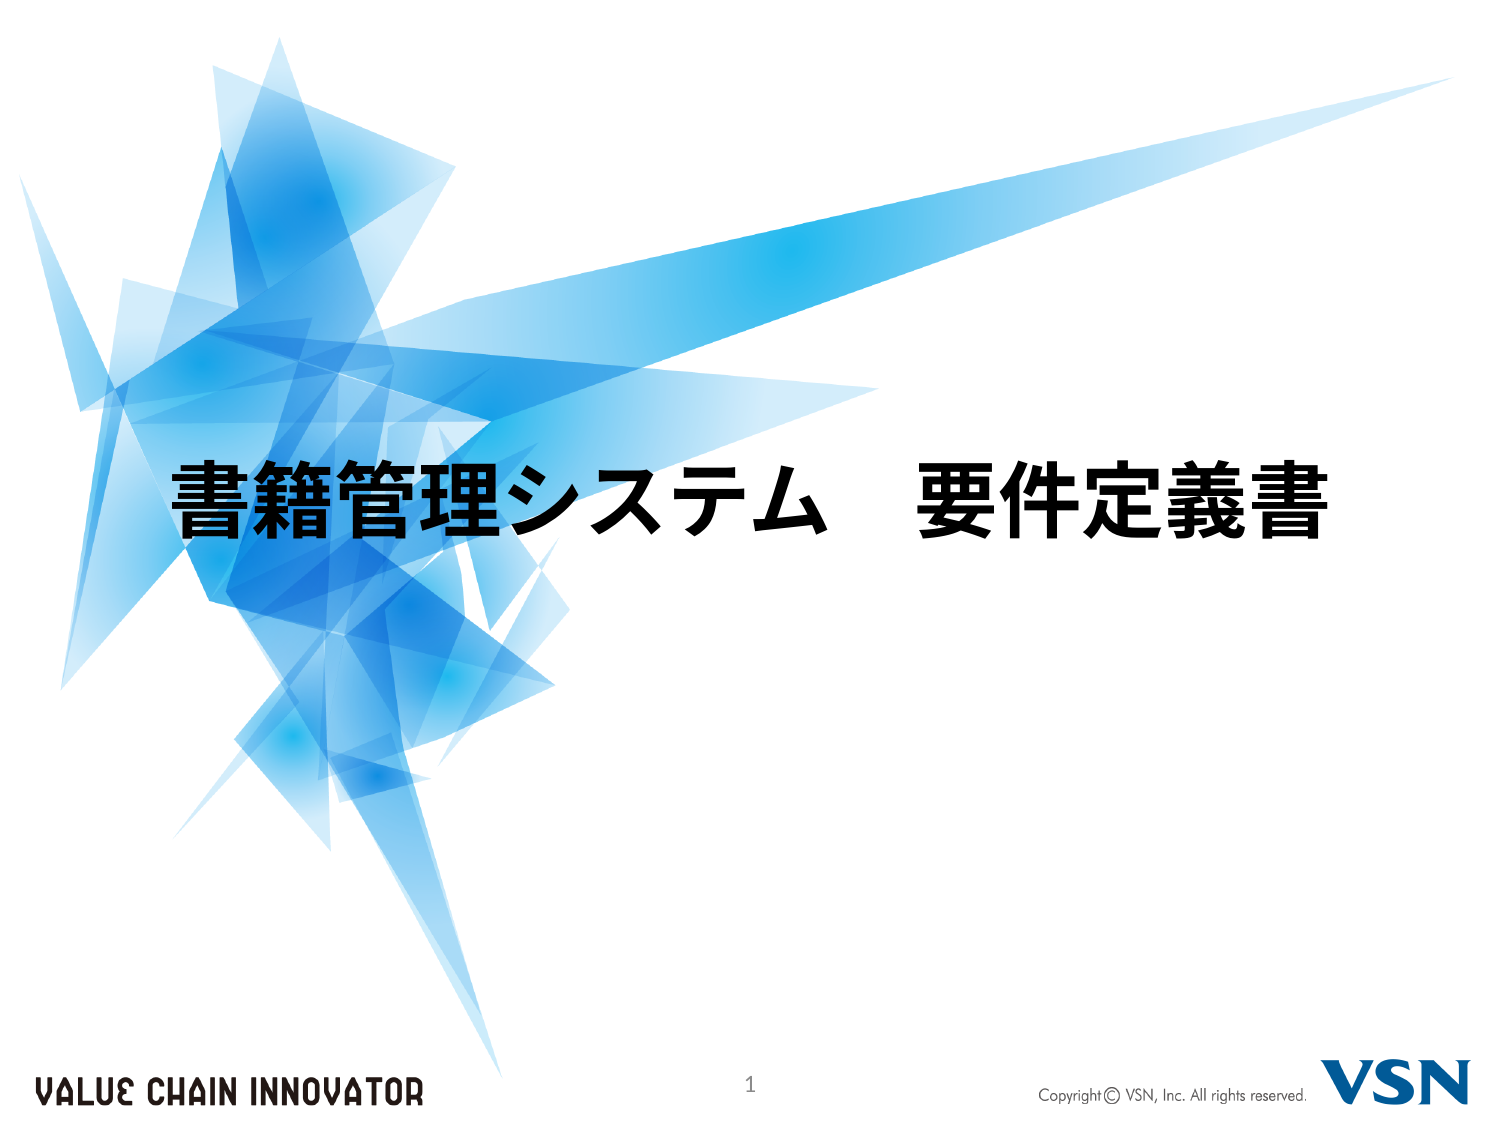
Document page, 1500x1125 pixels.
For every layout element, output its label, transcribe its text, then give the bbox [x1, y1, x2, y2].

slide_number 1 [575, 1053, 925, 1113]
picture [0, 0, 1500, 1125]
text_box 書籍管理システム 要件定義書 [153, 440, 1347, 556]
